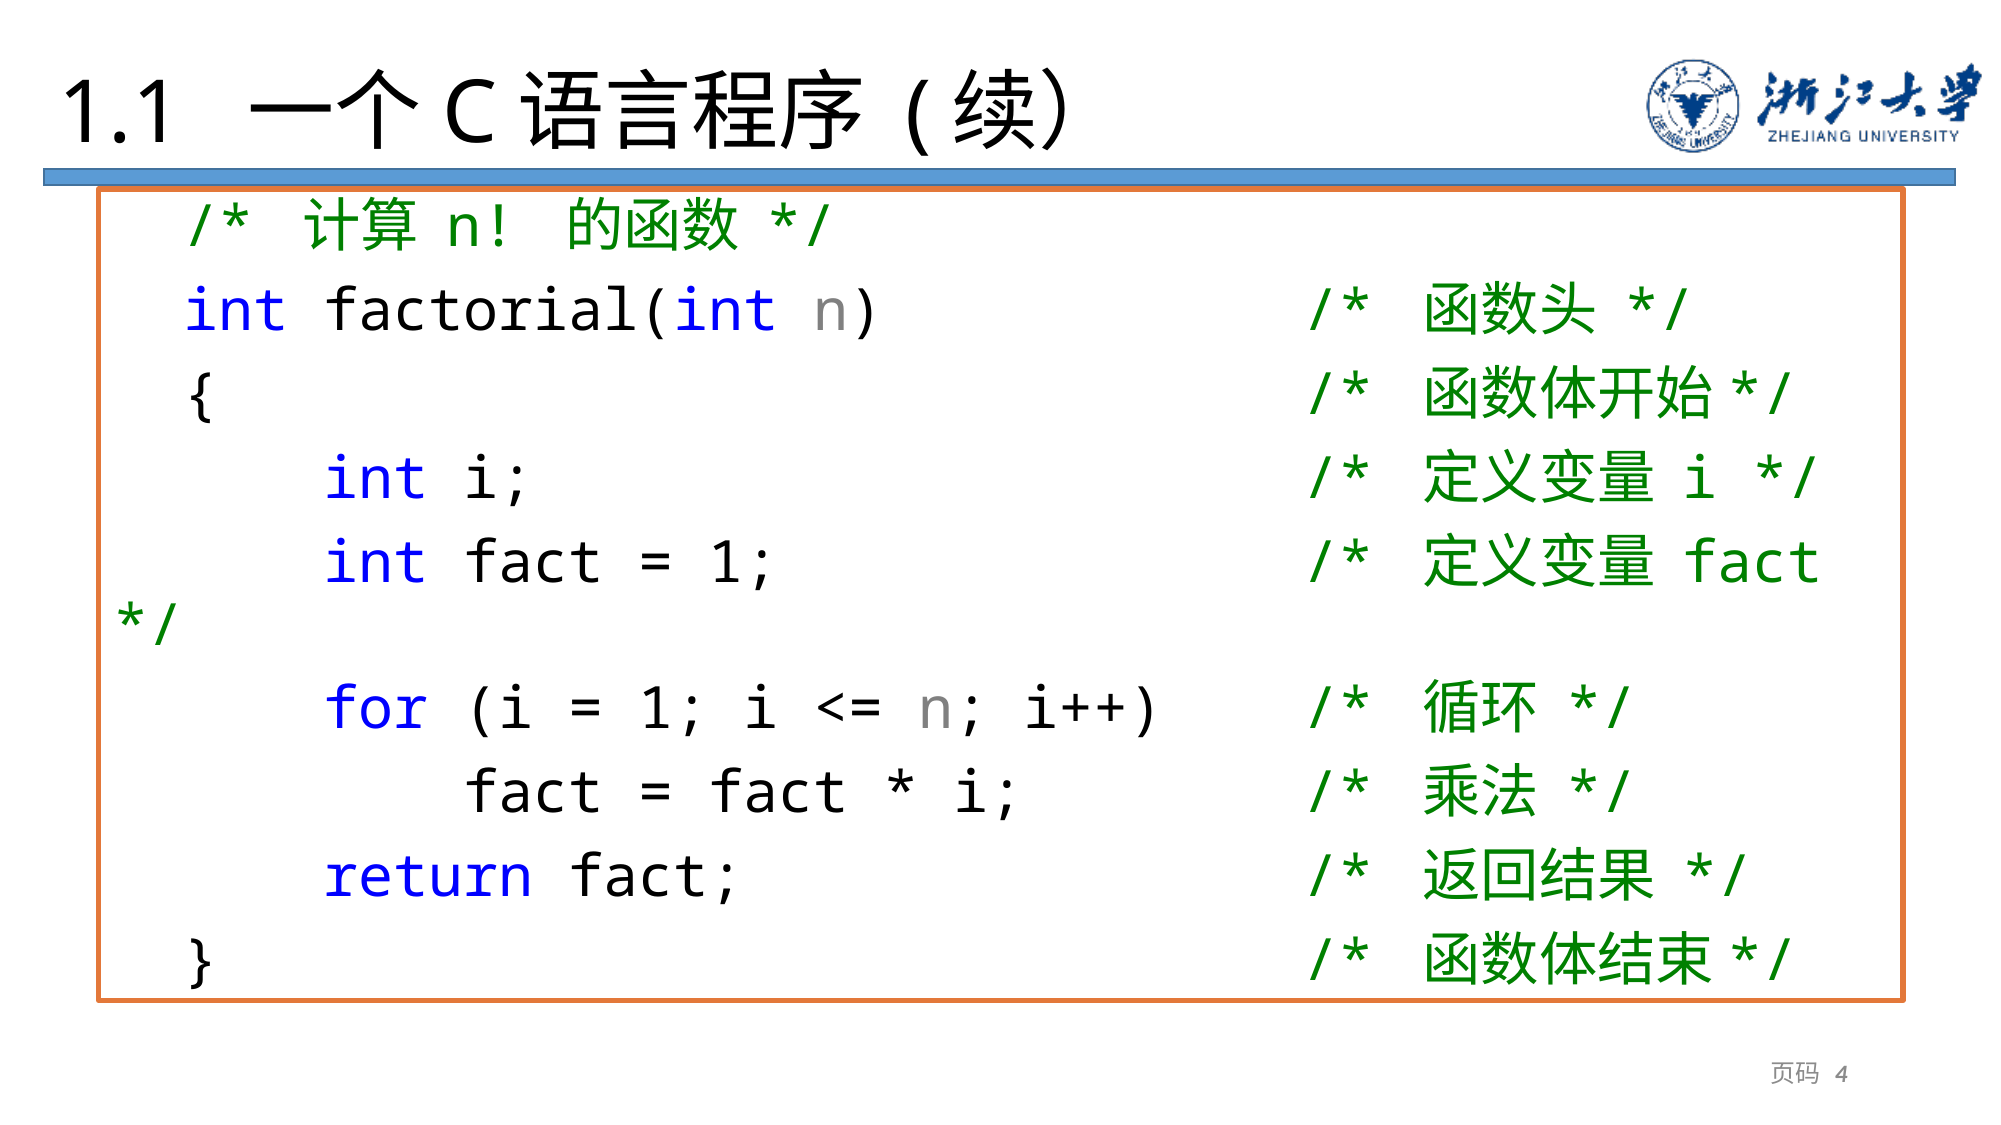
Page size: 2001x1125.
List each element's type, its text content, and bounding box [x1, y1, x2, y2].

picture [1498, 0, 2001, 203]
title 1.1 一个C语言程序 (续） [43, 59, 1955, 170]
slide_number 页码 4 [1412, 1042, 1863, 1103]
list /* 计算 n! 的函数 */ int factorial(int n) /* 函数头 */ { /* 函数体开始*/ int i; /* 定义变量 i */ int fact = 1; /* 定义变量 fact */ for (i = 1; i <= n; i++) /* 循环 */ fact = fact * i; /* 乘法 */ return fact; /* 返回结果 */ } /* 函数体结束*/ [98, 188, 1904, 1001]
